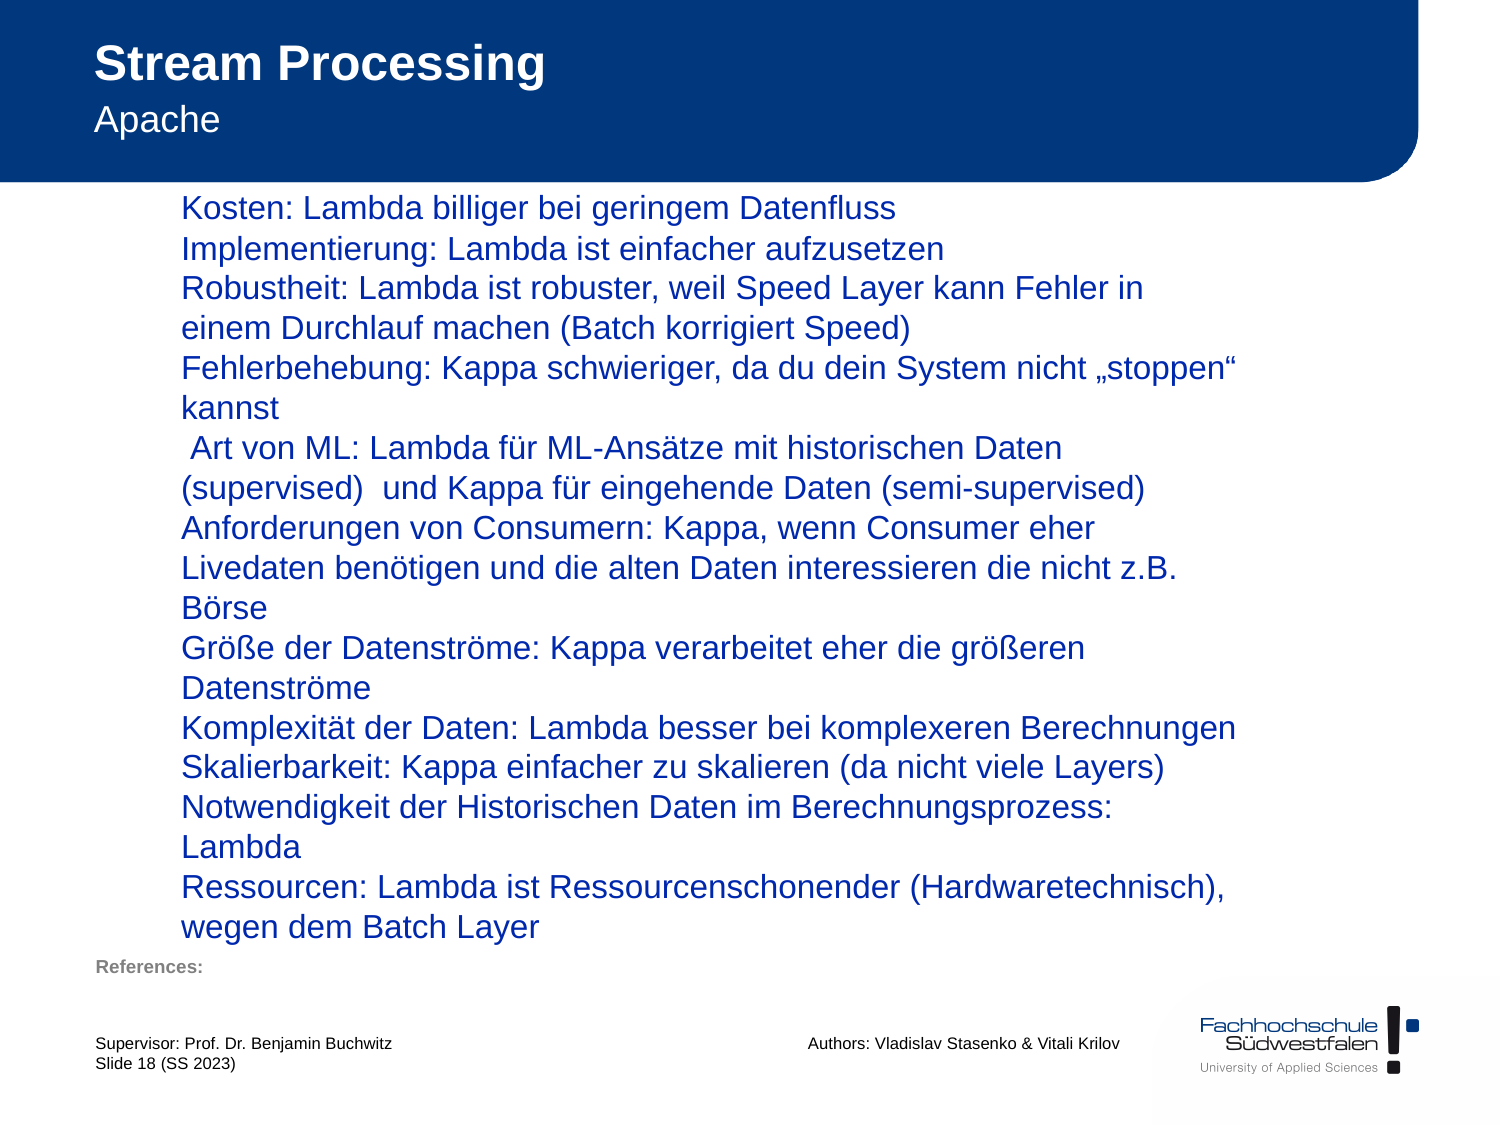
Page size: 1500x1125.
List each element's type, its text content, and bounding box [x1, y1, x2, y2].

text_box Kosten: Lambda billiger bei geringem Datenfluss Implementierung: Lambda ist einfacher aufzusetzen Robustheit: Lambda ist robuster, weil Speed Layer kann Fehler in einem Durchlauf machen (Batch korrigiert Speed) Fehlerbehebung: Kappa schwieriger, da du dein System nicht „stoppen“ kannst Art von ML: Lambda für ML-Ansätze mit historischen Daten (supervised) und Kappa für eingehende Daten (semi-supervised) Anforderungen von Consumern: Kappa, wenn Consumer eher Livedaten benötigen und die alten Daten interessieren die nicht z.B. Börse Größe der Datenströme: Kappa verarbeitet eher die größeren Datenströme Komplexität der Daten: Lambda besser bei komplexeren Berechnungen Skalierbarkeit: Kappa einfacher zu skalieren (da nicht viele Layers) Notwendigkeit der Historischen Daten im Berechnungsprozess: Lambda Ressourcen: Lambda ist Ressourcenschonender (Hardwaretechnisch), wegen dem Batch Layer [166, 179, 1256, 993]
picture [1152, 976, 1500, 1125]
title Stream Processing [94, 30, 1417, 91]
list Apache [94, 95, 1417, 141]
picture [0, 0, 1419, 183]
